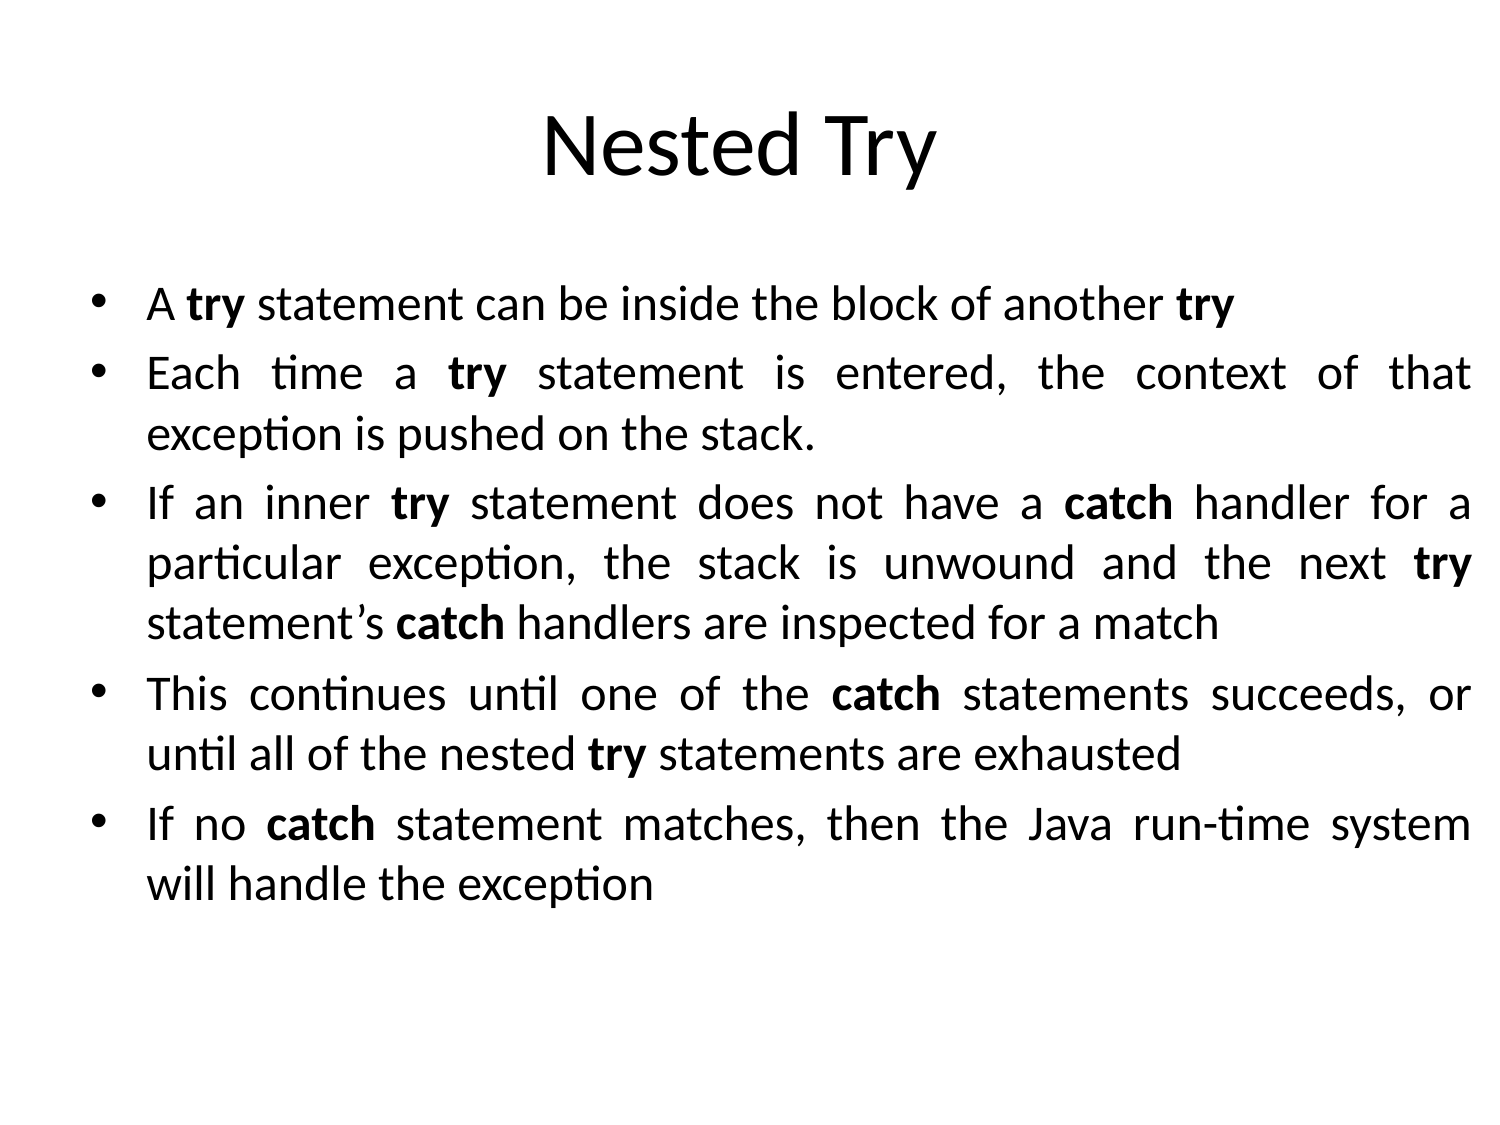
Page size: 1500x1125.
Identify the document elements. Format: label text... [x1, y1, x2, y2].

title Nested Try [75, 45, 1425, 233]
list A try statement can be inside the block of another try Each time a try statement is entered, the context of that exception is pushed on the stack. If an inner try statement does not have a catch handler for a particular exception, the stack is unwound and the next try statement’s catch handlers are inspected for a match This continues until one of the catch statements succeeds, or until all of the nested try statements are exhausted If no catch statement matches, then the Java run-time system will handle the exception [75, 262, 1488, 1005]
